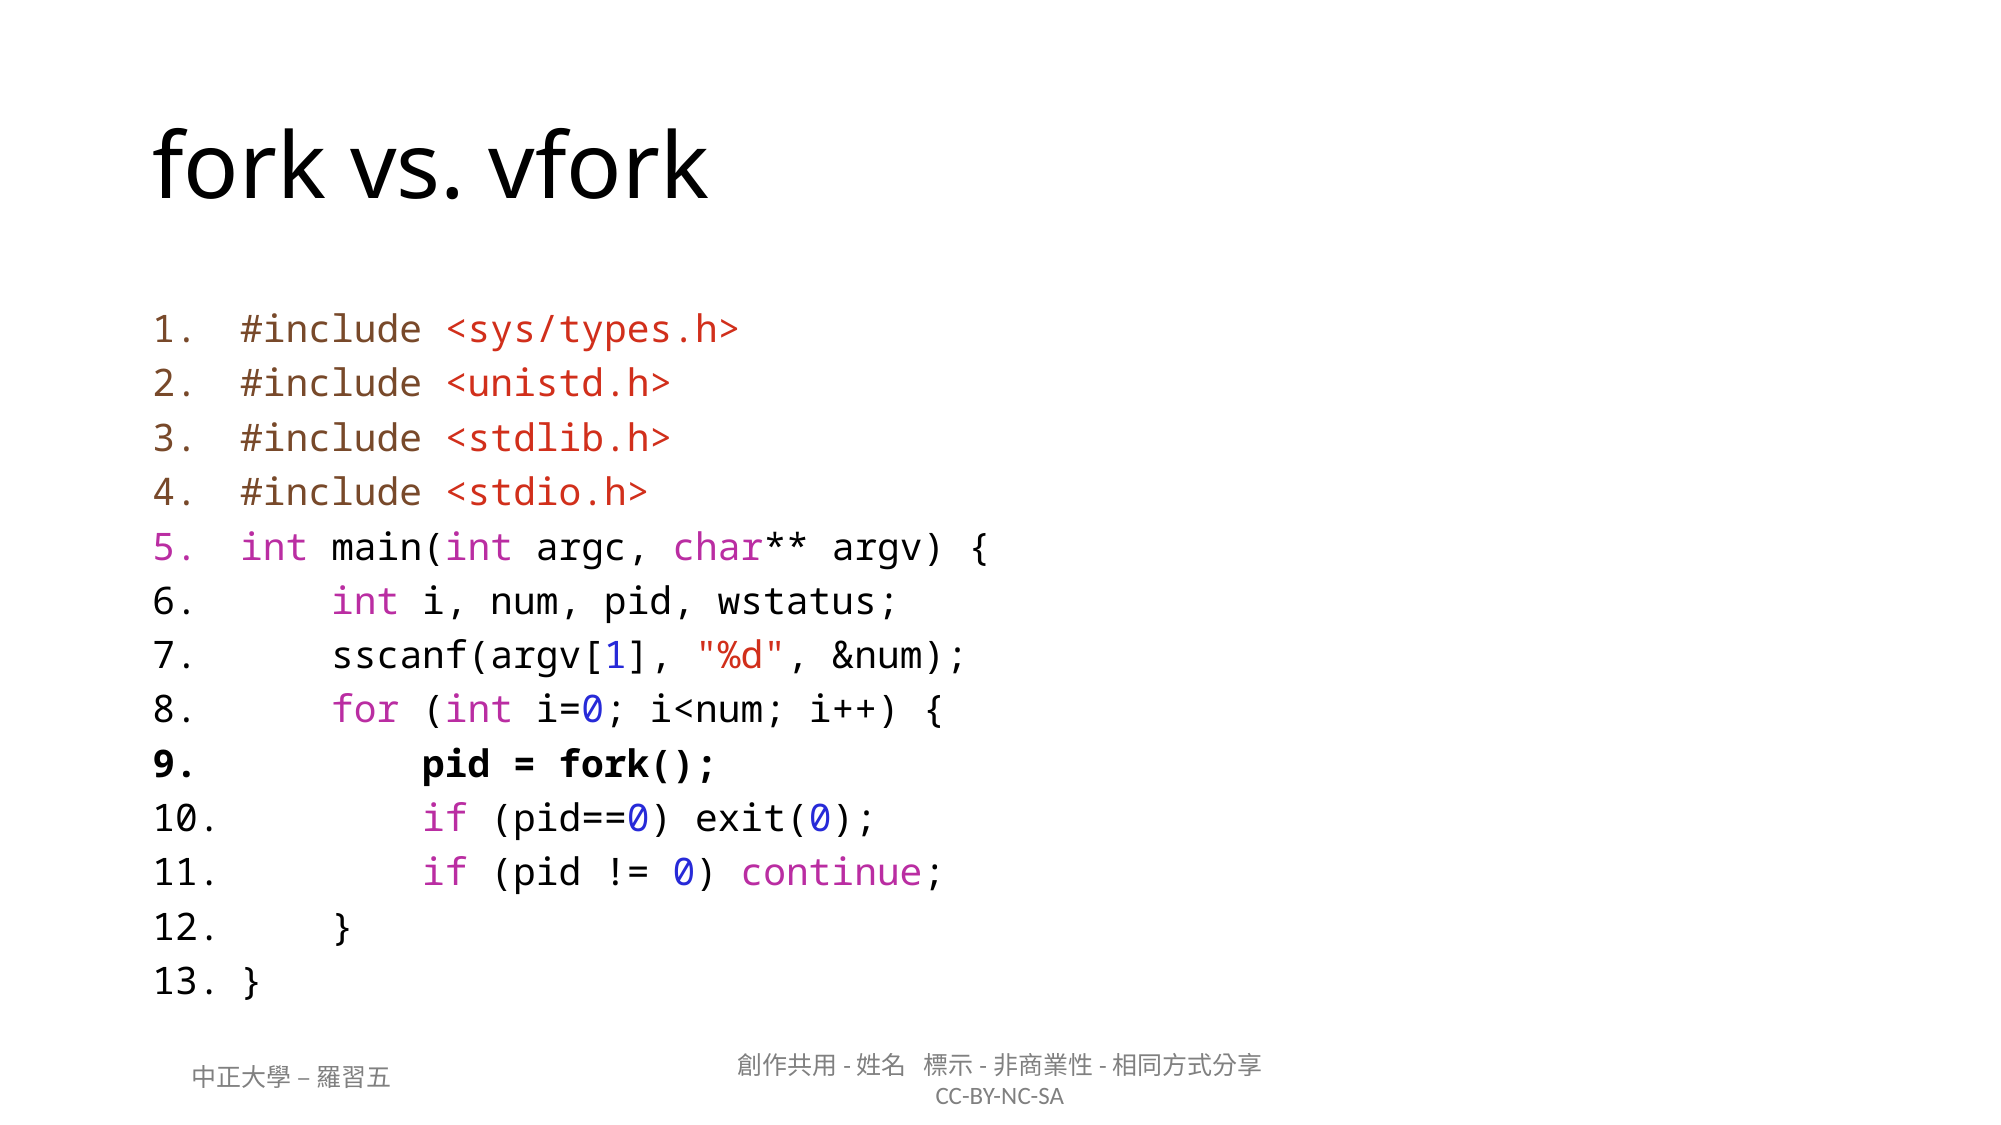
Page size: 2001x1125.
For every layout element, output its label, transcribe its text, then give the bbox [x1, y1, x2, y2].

title fork vs. vfork [137, 59, 1863, 278]
list #include <sys/types.h> #include <unistd.h> #include <stdlib.h> #include <stdio.h> int main(int argc, char** argv) { int i, num, pid, wstatus; sscanf(argv[1], "%d", &num); for (int i=0; i<num; i++) { pid = fork(); if (pid==0) exit(0); if (pid != 0) continue; } } [137, 299, 1863, 1014]
